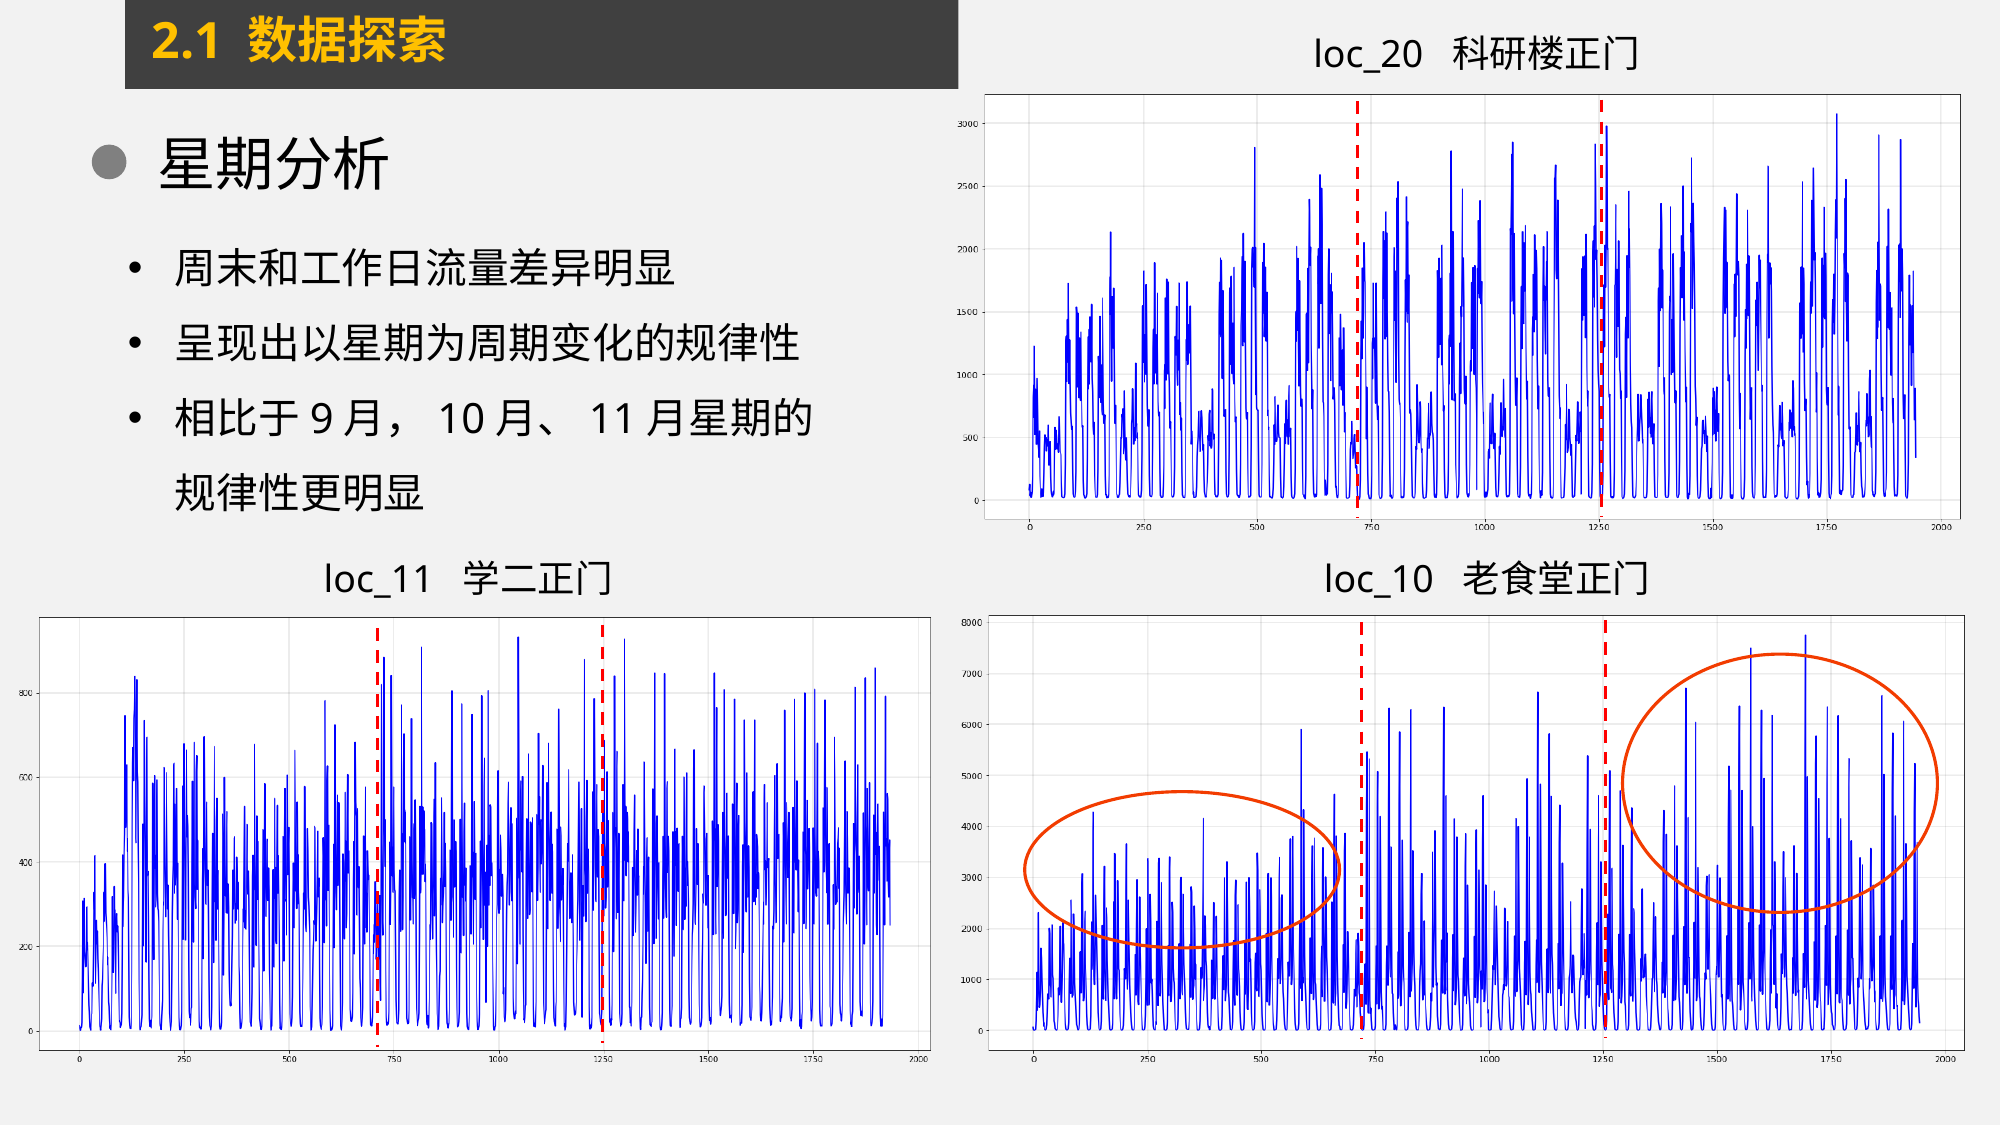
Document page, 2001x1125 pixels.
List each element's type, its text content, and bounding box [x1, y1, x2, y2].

list 2.1 数据探索 [136, 8, 699, 85]
text_box [90, 143, 128, 181]
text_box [954, 607, 1973, 1069]
text_box loc_20 科研楼正门 [1298, 23, 1770, 83]
text_box 周末和工作日流量差异明显 呈现出以星期为周期变化的规律性 相比于9月，10月、11月星期的 规律性更明显 [113, 209, 942, 525]
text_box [949, 86, 1969, 537]
text_box loc_11 学二正门 [309, 548, 780, 608]
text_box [12, 609, 938, 1069]
text_box 星期分析 [142, 119, 461, 205]
text_box loc_10 老食堂正门 [1309, 548, 1780, 607]
